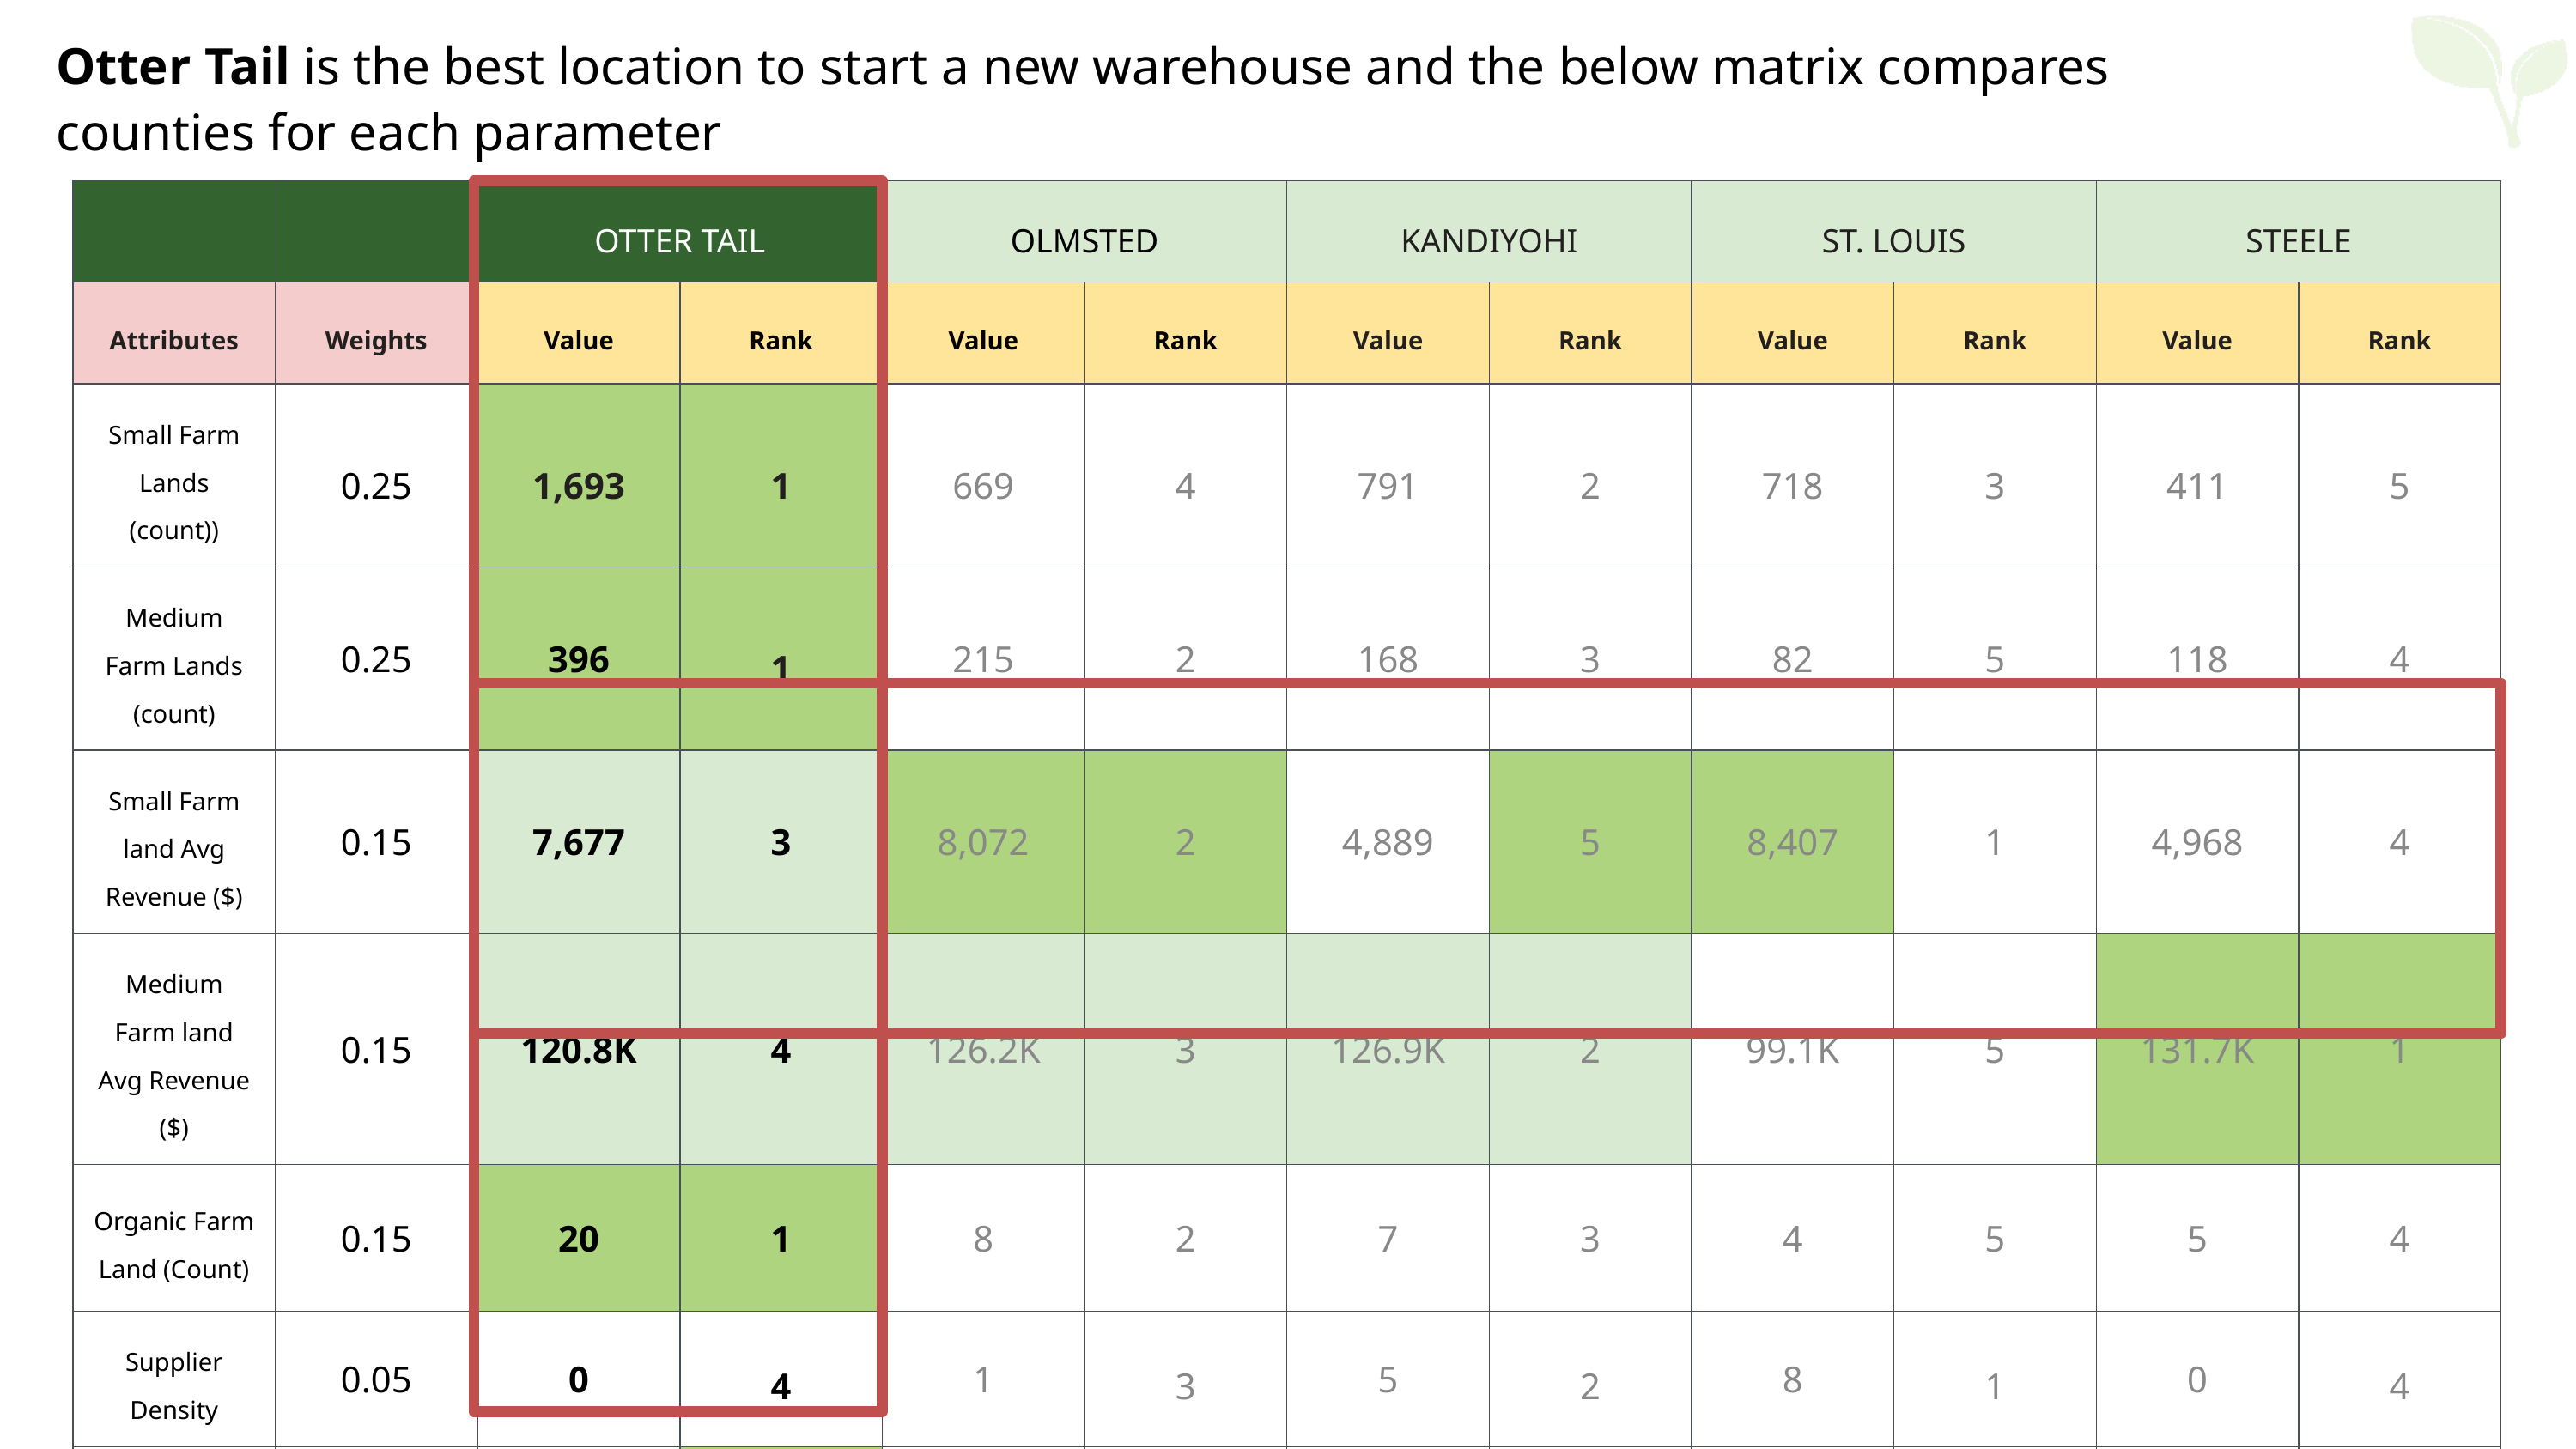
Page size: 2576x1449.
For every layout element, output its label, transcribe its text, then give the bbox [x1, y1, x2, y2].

table_cell 4 [2300, 1165, 2500, 1311]
table_cell 0 [478, 1412, 679, 1446]
table_cell 118 [2097, 567, 2298, 682]
table_cell Rank [2300, 282, 2500, 383]
table_cell 5 [1894, 567, 2096, 682]
table_cell 8 [1692, 1312, 1893, 1446]
table_cell 215 [883, 567, 1084, 682]
table_cell 0.15 [276, 1165, 474, 1311]
table_cell 126.9K [1287, 1034, 1489, 1164]
table_cell 0.25 [276, 567, 474, 749]
table_cell 669 [883, 385, 1084, 567]
table_cell Value [1692, 282, 1893, 383]
table_cell 1 [883, 1312, 1084, 1446]
table_header [74, 181, 275, 282]
table_header [276, 181, 474, 282]
table_cell Small Farm Lands (count)) [74, 385, 275, 567]
table_cell 0.25 [276, 385, 474, 567]
table_cell 0 [2097, 1312, 2298, 1446]
table_cell 1 [1894, 1312, 2096, 1446]
table_header ST. LOUIS [1692, 181, 2096, 282]
table_cell Value [1287, 282, 1489, 383]
text_box [474, 1034, 883, 1412]
table_cell 4 [2300, 567, 2500, 682]
table_cell Organic Farm Land (Count) [74, 1165, 275, 1311]
text_box Otter Tail is the best location to start a new warehouse and the below matrix compares counties for each parameter [56, 28, 2114, 161]
table_cell 4 [681, 1412, 882, 1446]
table_cell 3 [1490, 1165, 1691, 1311]
table_cell 5 [2300, 385, 2500, 567]
table_cell 5 [1894, 1034, 2096, 1164]
table_cell 791 [1287, 385, 1489, 567]
table_cell 3 [1085, 1034, 1286, 1164]
table_cell 0.15 [276, 751, 474, 933]
table_cell 0.05 [276, 1312, 477, 1446]
table_cell 131.7K [2097, 1034, 2298, 1164]
table_cell Rank [1085, 282, 1286, 383]
table_cell 2 [1490, 1034, 1691, 1164]
table_cell 3 [1490, 567, 1691, 682]
table_cell Small Farm land Avg Revenue ($) [74, 751, 275, 933]
table_cell 411 [2097, 385, 2298, 567]
table_cell 3 [1085, 1312, 1286, 1446]
table_cell 5 [1894, 1165, 2096, 1311]
table_cell 0.15 [276, 934, 474, 1164]
table_cell 2 [1085, 567, 1286, 682]
table_cell 2 [1490, 385, 1691, 567]
table_cell 8 [883, 1165, 1084, 1311]
table_cell Rank [1894, 282, 2096, 383]
table_cell Weights [276, 282, 474, 383]
table_cell 718 [1692, 385, 1893, 567]
table_header KANDIYOHI [1287, 181, 1691, 282]
table_cell Medium Farm Lands (count) [74, 567, 275, 749]
table_cell 2 [1085, 1165, 1286, 1311]
picture [2416, 9, 2570, 150]
text_box [474, 180, 883, 682]
table_cell 168 [1287, 567, 1489, 682]
text_box [474, 682, 2501, 1034]
table_cell 126.2K [883, 1034, 1084, 1164]
table_cell 1 [2300, 1034, 2500, 1164]
table_cell 4 [1692, 1165, 1893, 1311]
table_cell Rank [1490, 282, 1691, 383]
table_cell 3 [1894, 385, 2096, 567]
table_cell Medium Farm land Avg Revenue ($) [74, 934, 275, 1164]
table_cell 4 [2300, 1312, 2500, 1446]
table_cell Attributes [74, 282, 275, 383]
table_header STEELE [2097, 181, 2500, 282]
table_cell 4 [1085, 385, 1286, 567]
table_cell Value [2097, 282, 2298, 383]
table_cell Supplier Density [74, 1312, 275, 1446]
table_cell 5 [2097, 1165, 2298, 1311]
table_cell 82 [1692, 567, 1893, 682]
table_cell Value [883, 282, 1084, 383]
table_cell 7 [1287, 1165, 1489, 1311]
table_cell 2 [1490, 1312, 1691, 1446]
table_header OLMSTED [883, 181, 1286, 282]
table_cell 99.1K [1692, 1034, 1893, 1164]
table_cell 5 [1287, 1312, 1489, 1446]
